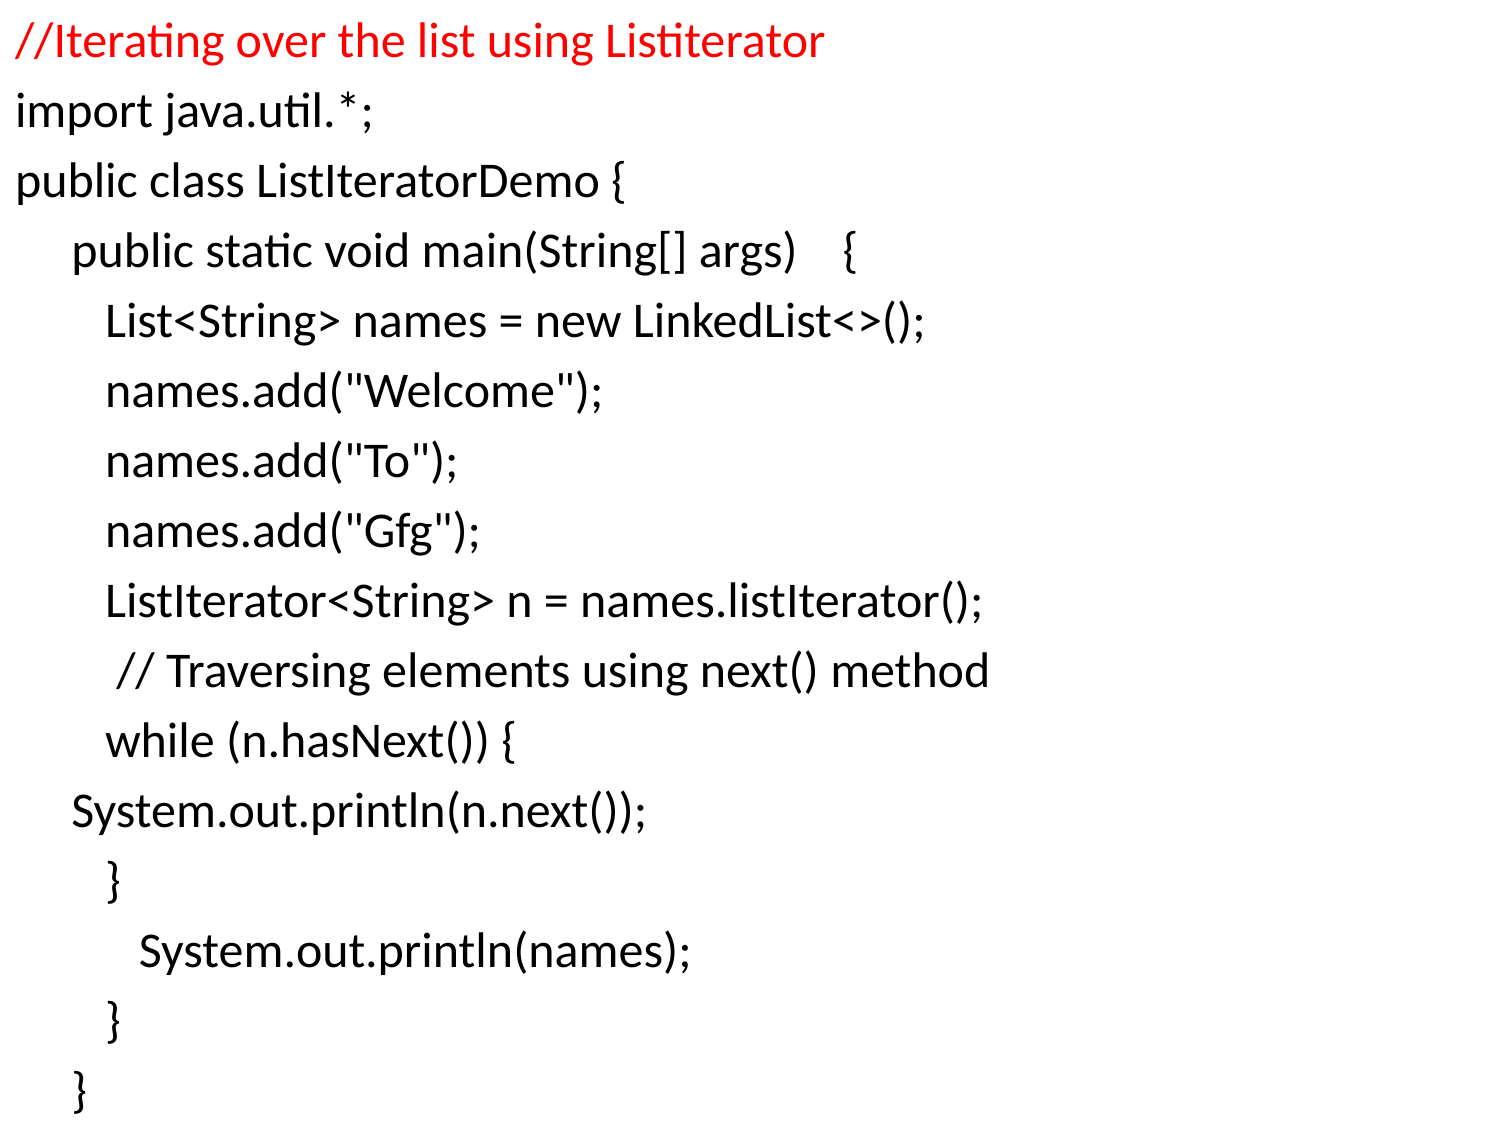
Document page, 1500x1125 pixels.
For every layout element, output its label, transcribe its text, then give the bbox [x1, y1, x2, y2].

list //Iterating over the list using Listiterator import java.util.*; public class ListIteratorDemo { public static void main(String[] args) { List<String> names = new LinkedList<>(); names.add("Welcome"); names.add("To"); names.add("Gfg"); ListIterator<String> n = names.listIterator(); // Traversing elements using next() method while (n.hasNext()) { System.out.println(n.next()); } System.out.println(names); } } [0, 0, 1500, 1125]
